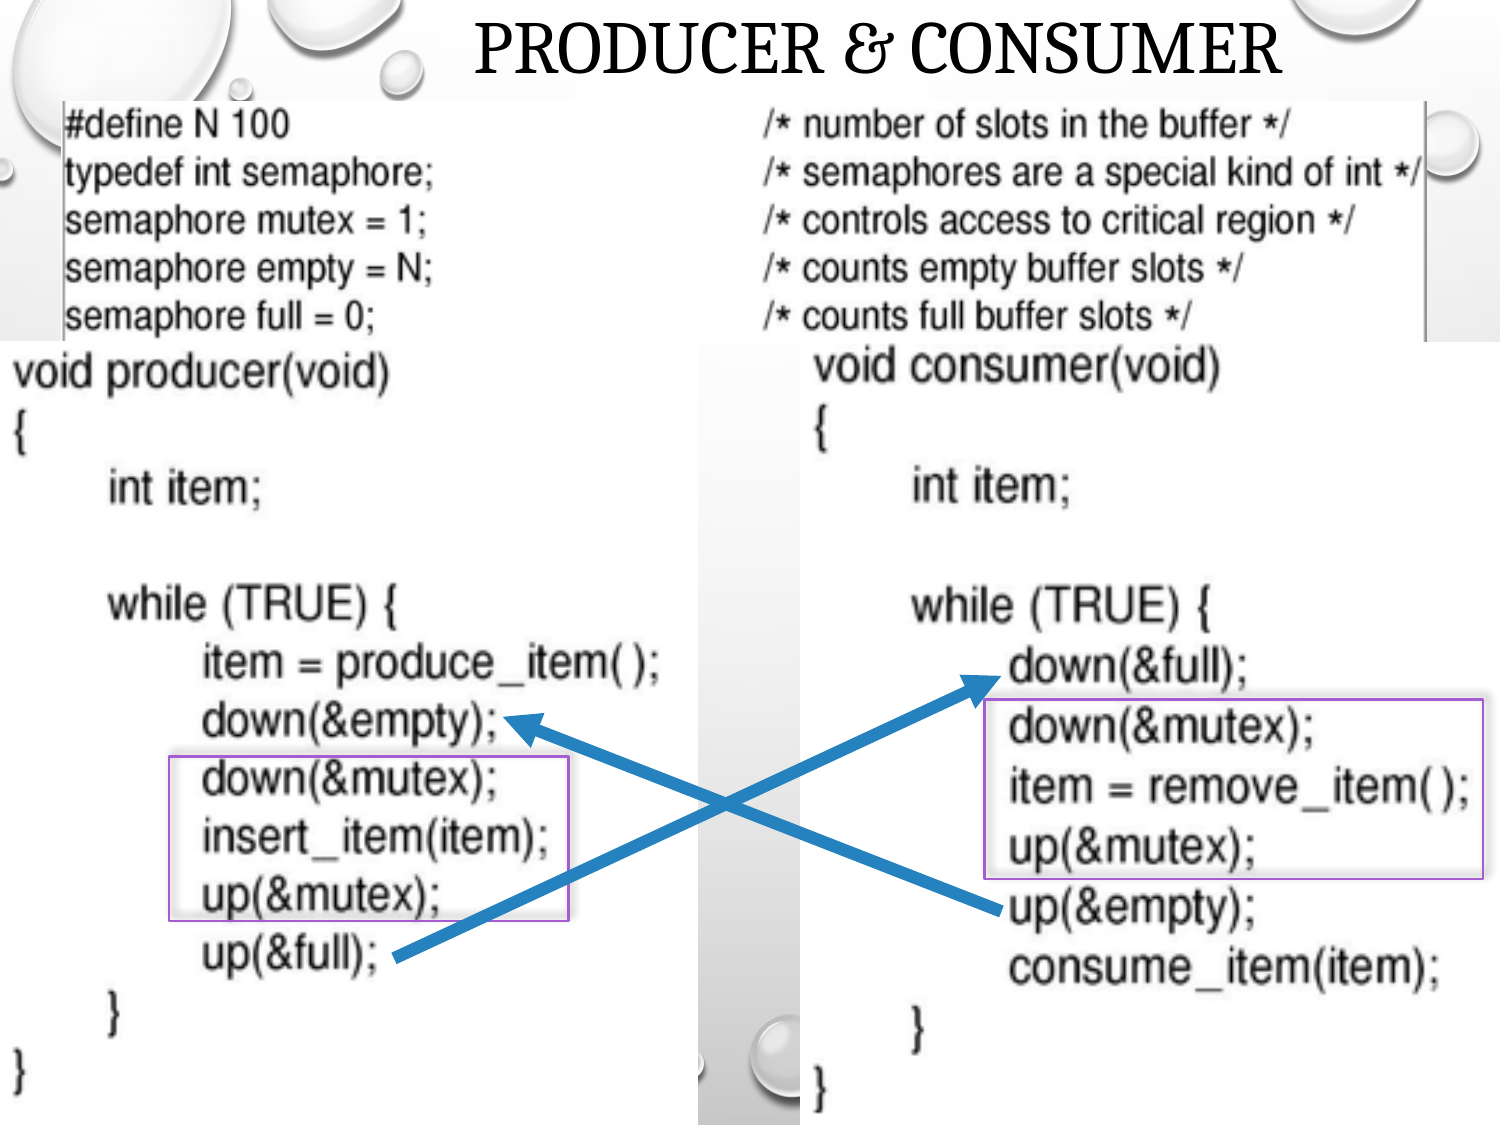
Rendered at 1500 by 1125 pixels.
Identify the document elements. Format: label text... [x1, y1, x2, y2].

picture [0, 0, 1500, 1125]
title Producer & consumer [212, 0, 1500, 110]
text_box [393, 675, 1002, 959]
